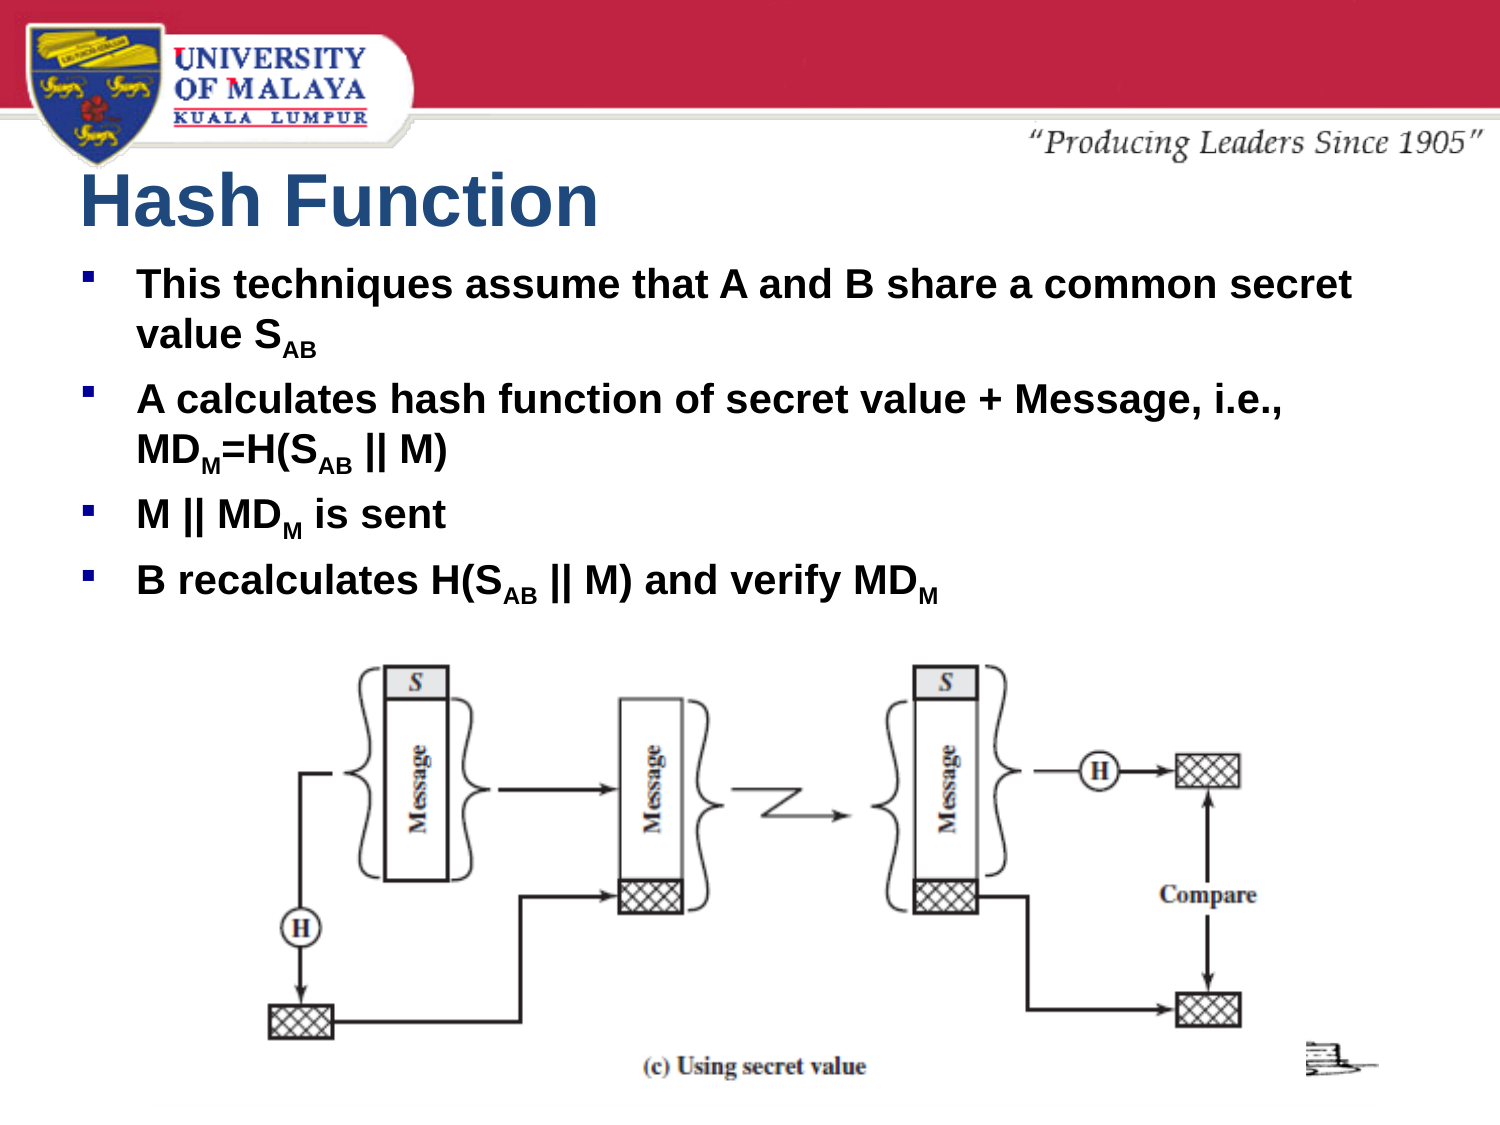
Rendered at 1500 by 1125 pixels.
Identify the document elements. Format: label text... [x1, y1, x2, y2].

picture [139, 641, 1379, 1106]
picture [0, 0, 1500, 169]
title Hash Function [64, 150, 1448, 249]
list This techniques assume that A and B share a common secret value SAB A calculates hash function of secret value + Message, i.e., MDM=H(SAB || M) M || MDM is sent B recalculates H(SAB || M) and verify MDM [64, 249, 1451, 988]
